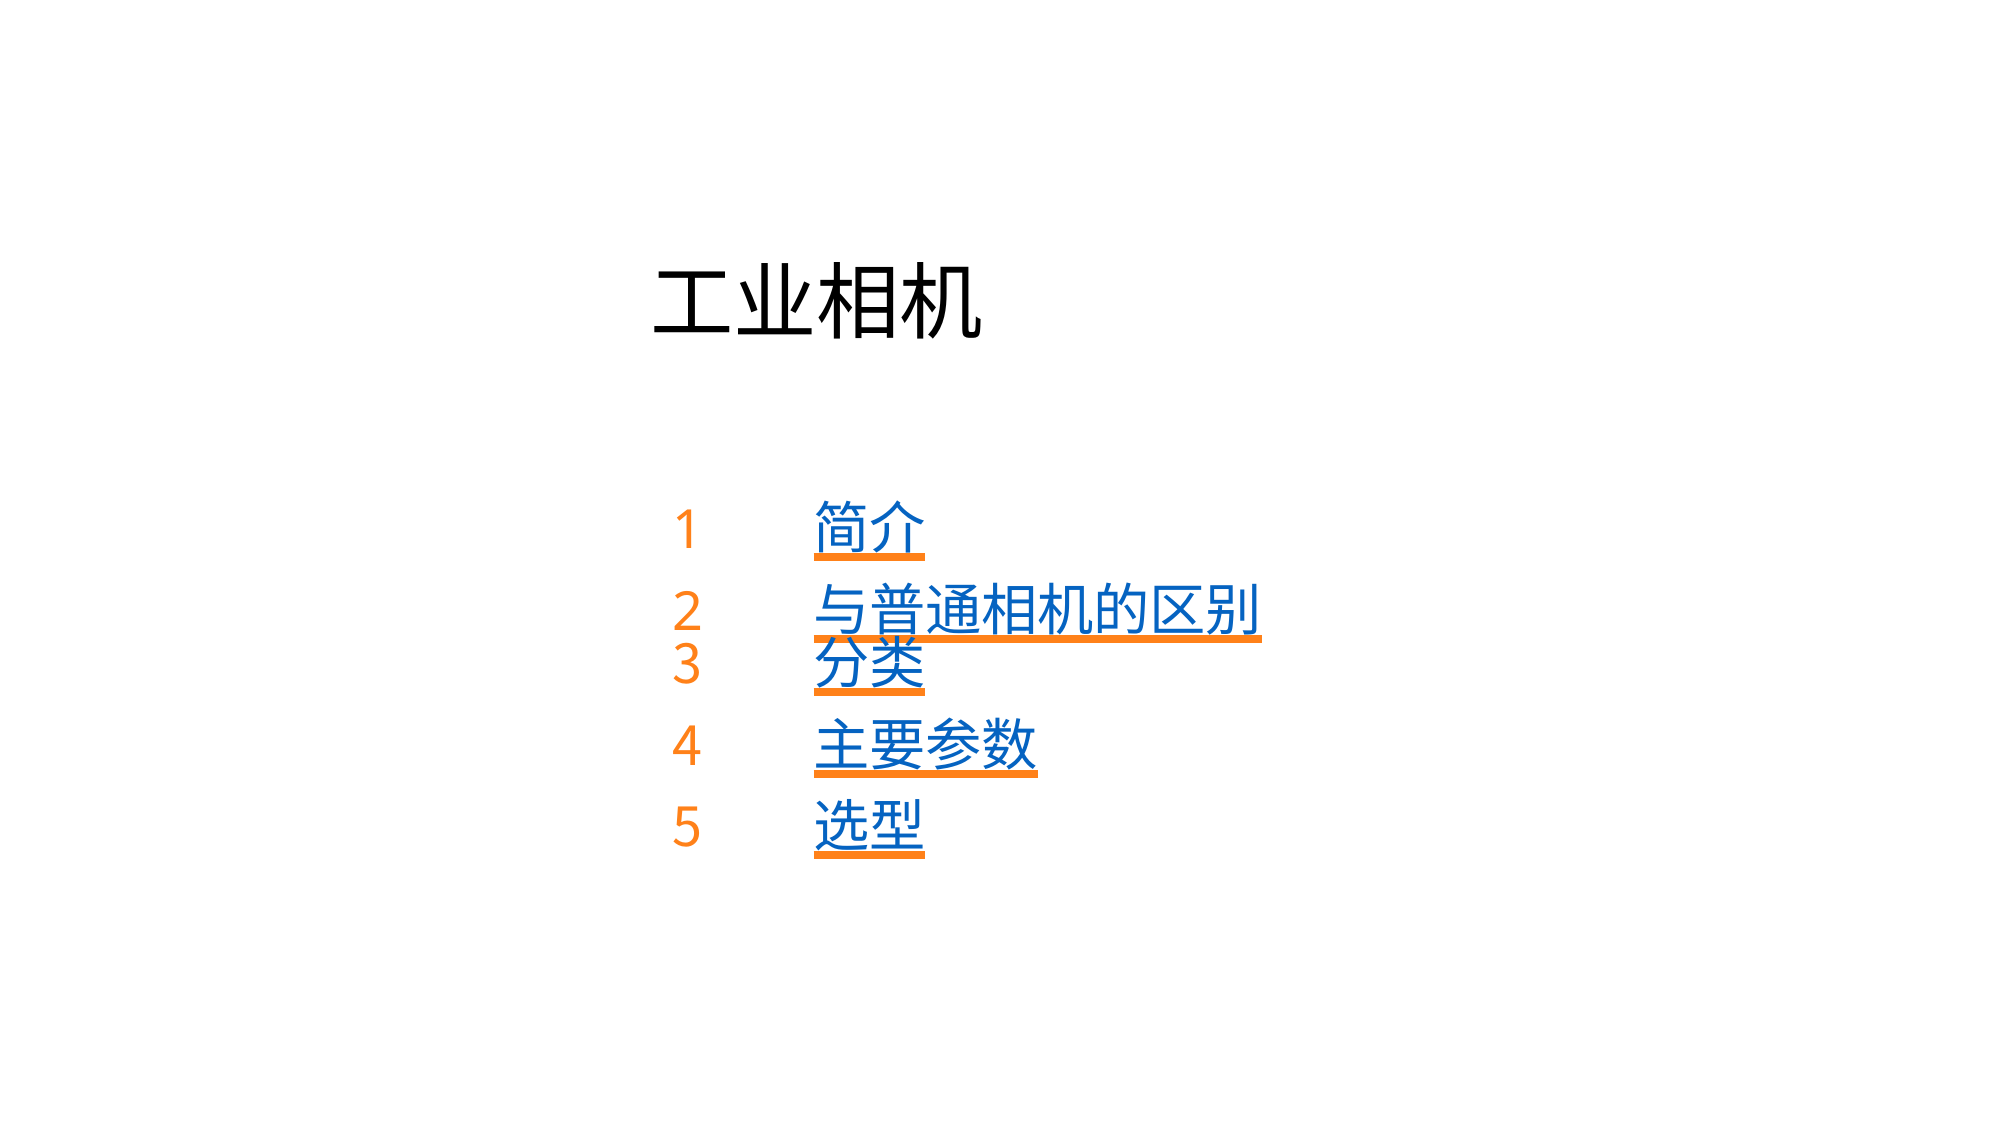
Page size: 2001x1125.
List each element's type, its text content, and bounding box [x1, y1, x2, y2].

text_box 分类 主要参数 选型 [670, 625, 1041, 872]
text_box 简介 与普通相机的区别 [670, 490, 1266, 656]
text_box 工业相机 [635, 242, 998, 357]
